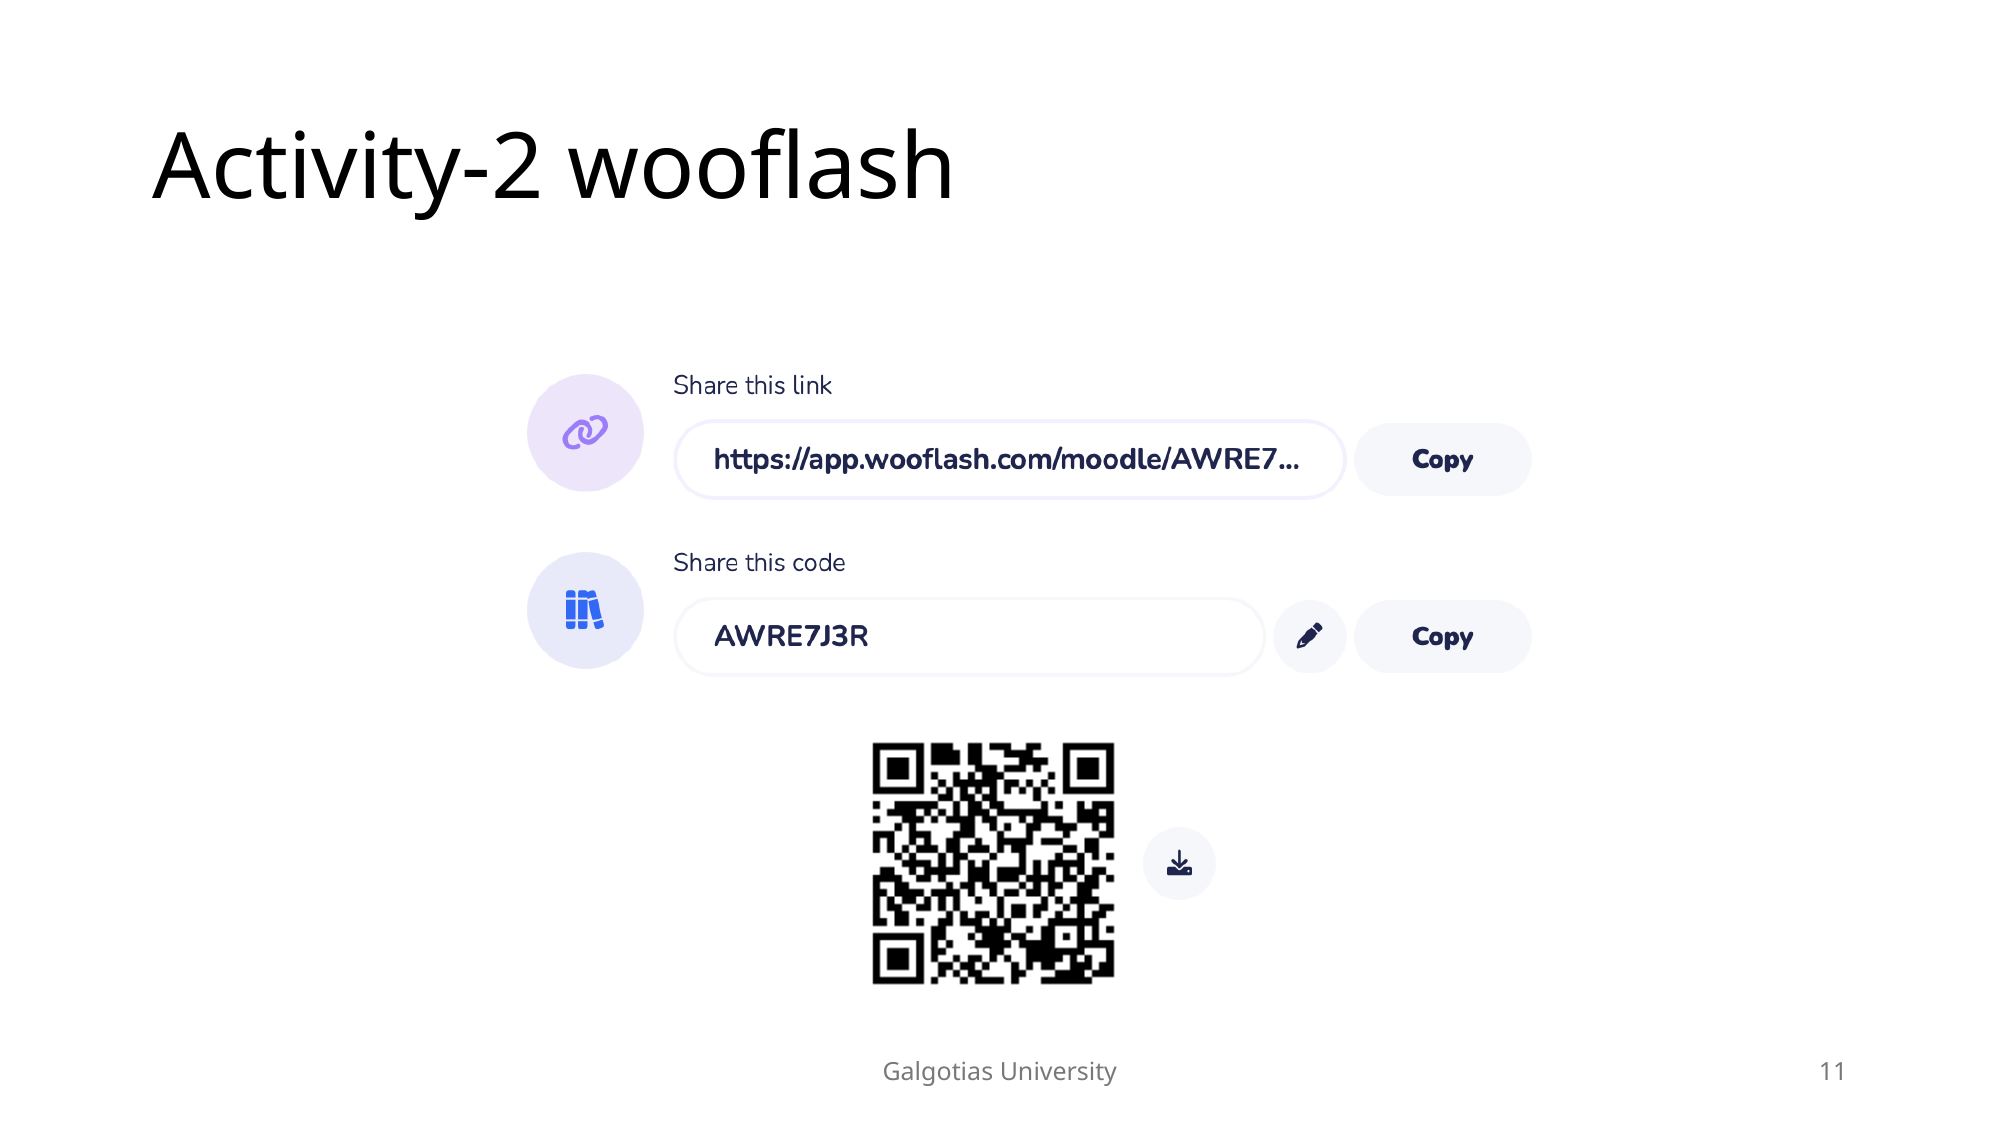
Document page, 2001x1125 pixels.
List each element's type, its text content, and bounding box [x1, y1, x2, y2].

title Activity-2 wooflash [137, 59, 1863, 278]
footer Galgotias University [662, 1042, 1338, 1103]
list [462, 298, 1538, 1014]
slide_number 11 [1412, 1042, 1863, 1103]
